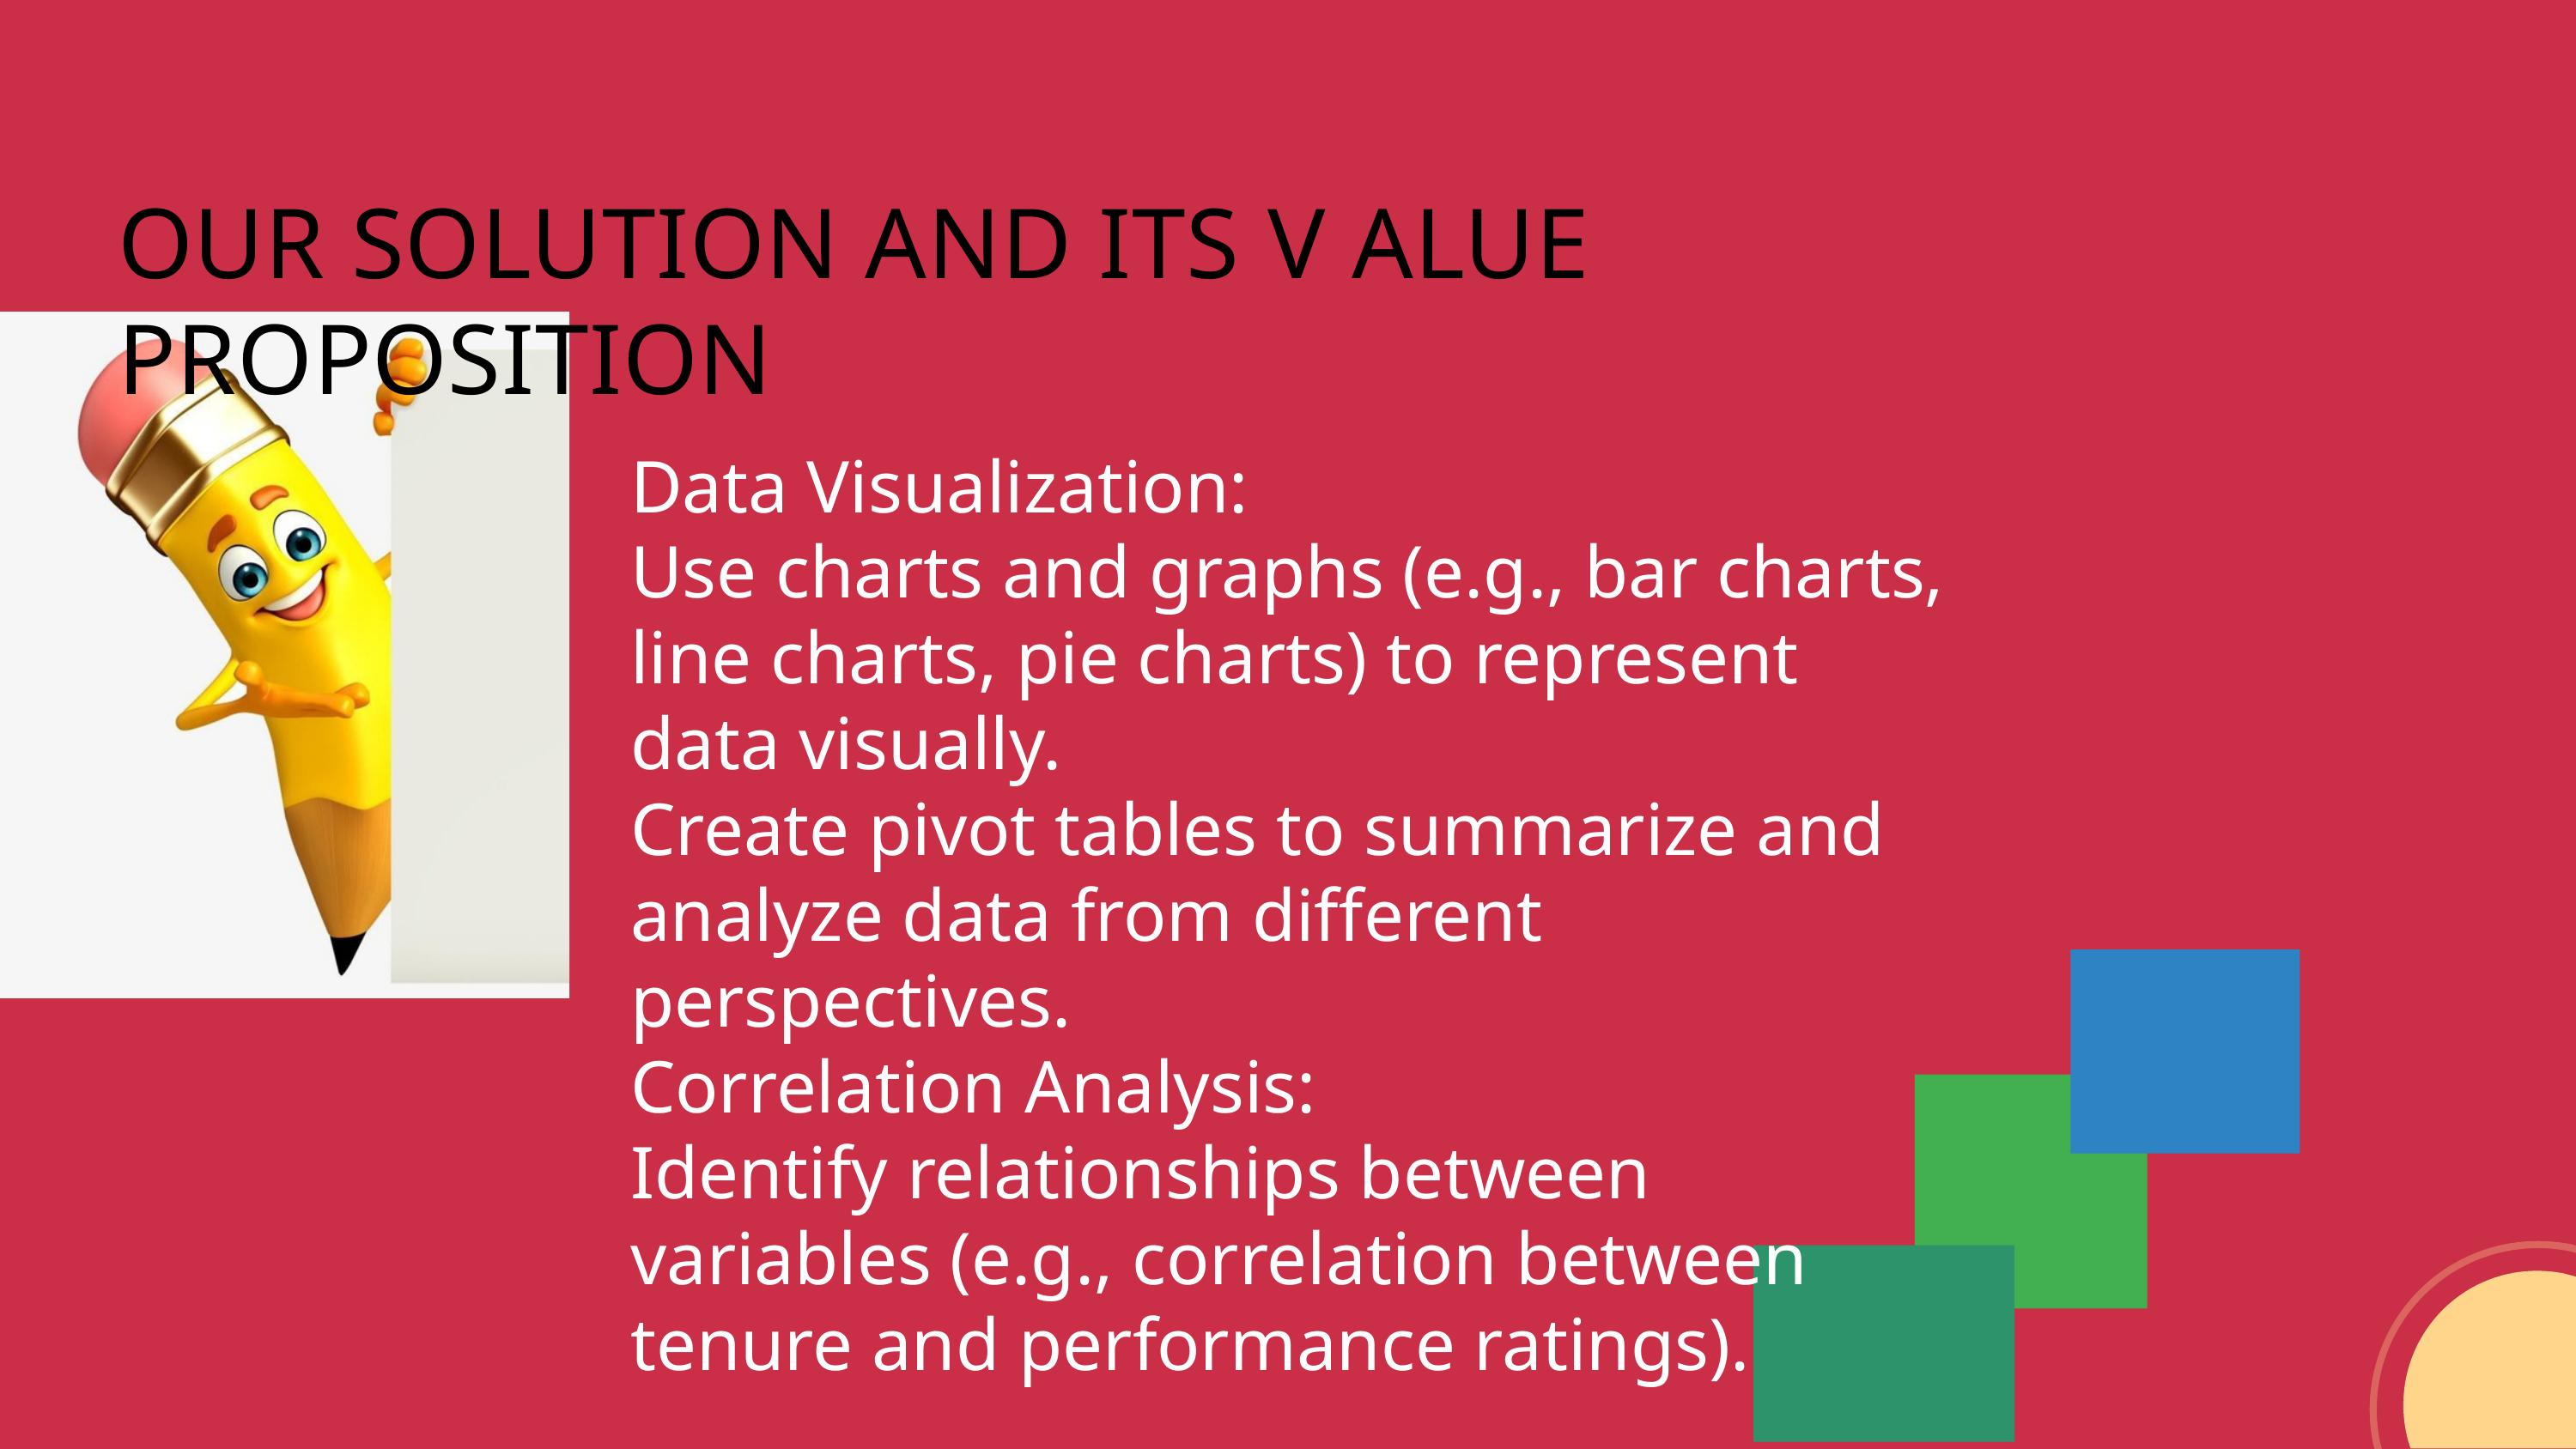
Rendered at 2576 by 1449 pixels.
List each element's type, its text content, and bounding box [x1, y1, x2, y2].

text_box [1753, 1245, 2015, 1442]
text_box [1981, 1074, 2148, 1309]
text_box Data Visualization: Use charts and graphs (e.g., bar charts, line charts, pie charts) to represent data visually. Create pivot tables to summarize and analyze data from different perspectives. Correlation Analysis: Identify relationships between variables (e.g., correlation between tenure and performance ratings). [617, 434, 1981, 1438]
text_box [0, 312, 570, 998]
text_box OUR SOLUTION AND ITS V ALUE PROPOSITION [118, 181, 2181, 414]
text_box [2070, 949, 2300, 1154]
